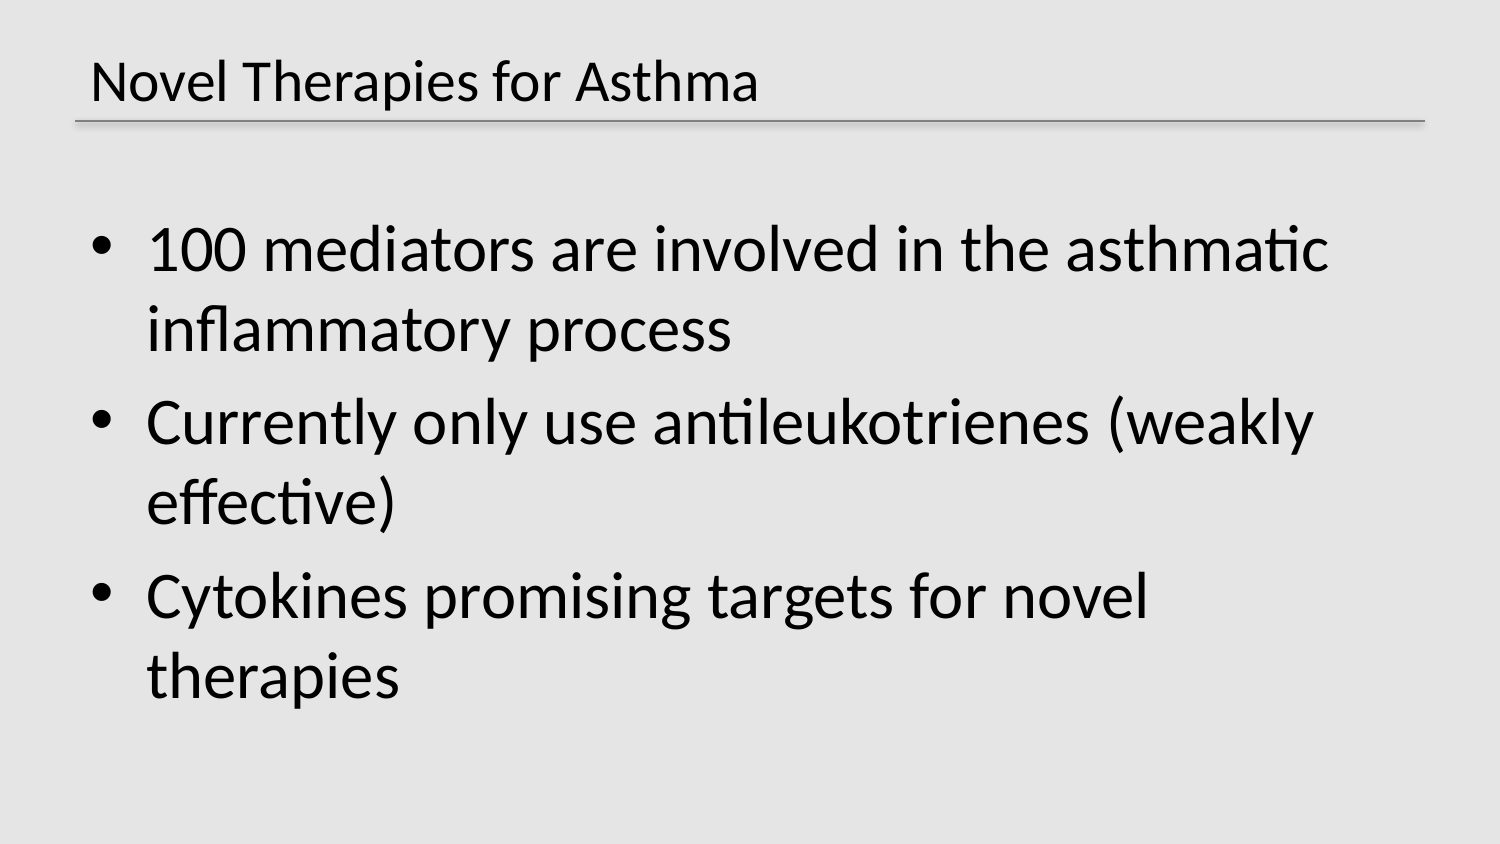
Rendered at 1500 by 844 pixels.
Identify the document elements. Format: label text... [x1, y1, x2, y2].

title Novel Therapies for Asthma [75, 33, 1425, 120]
list 100 mediators are involved in the asthmatic inflammatory process Currently only use antileukotrienes (weakly effective) Cytokines promising targets for novel therapies [75, 196, 1425, 754]
